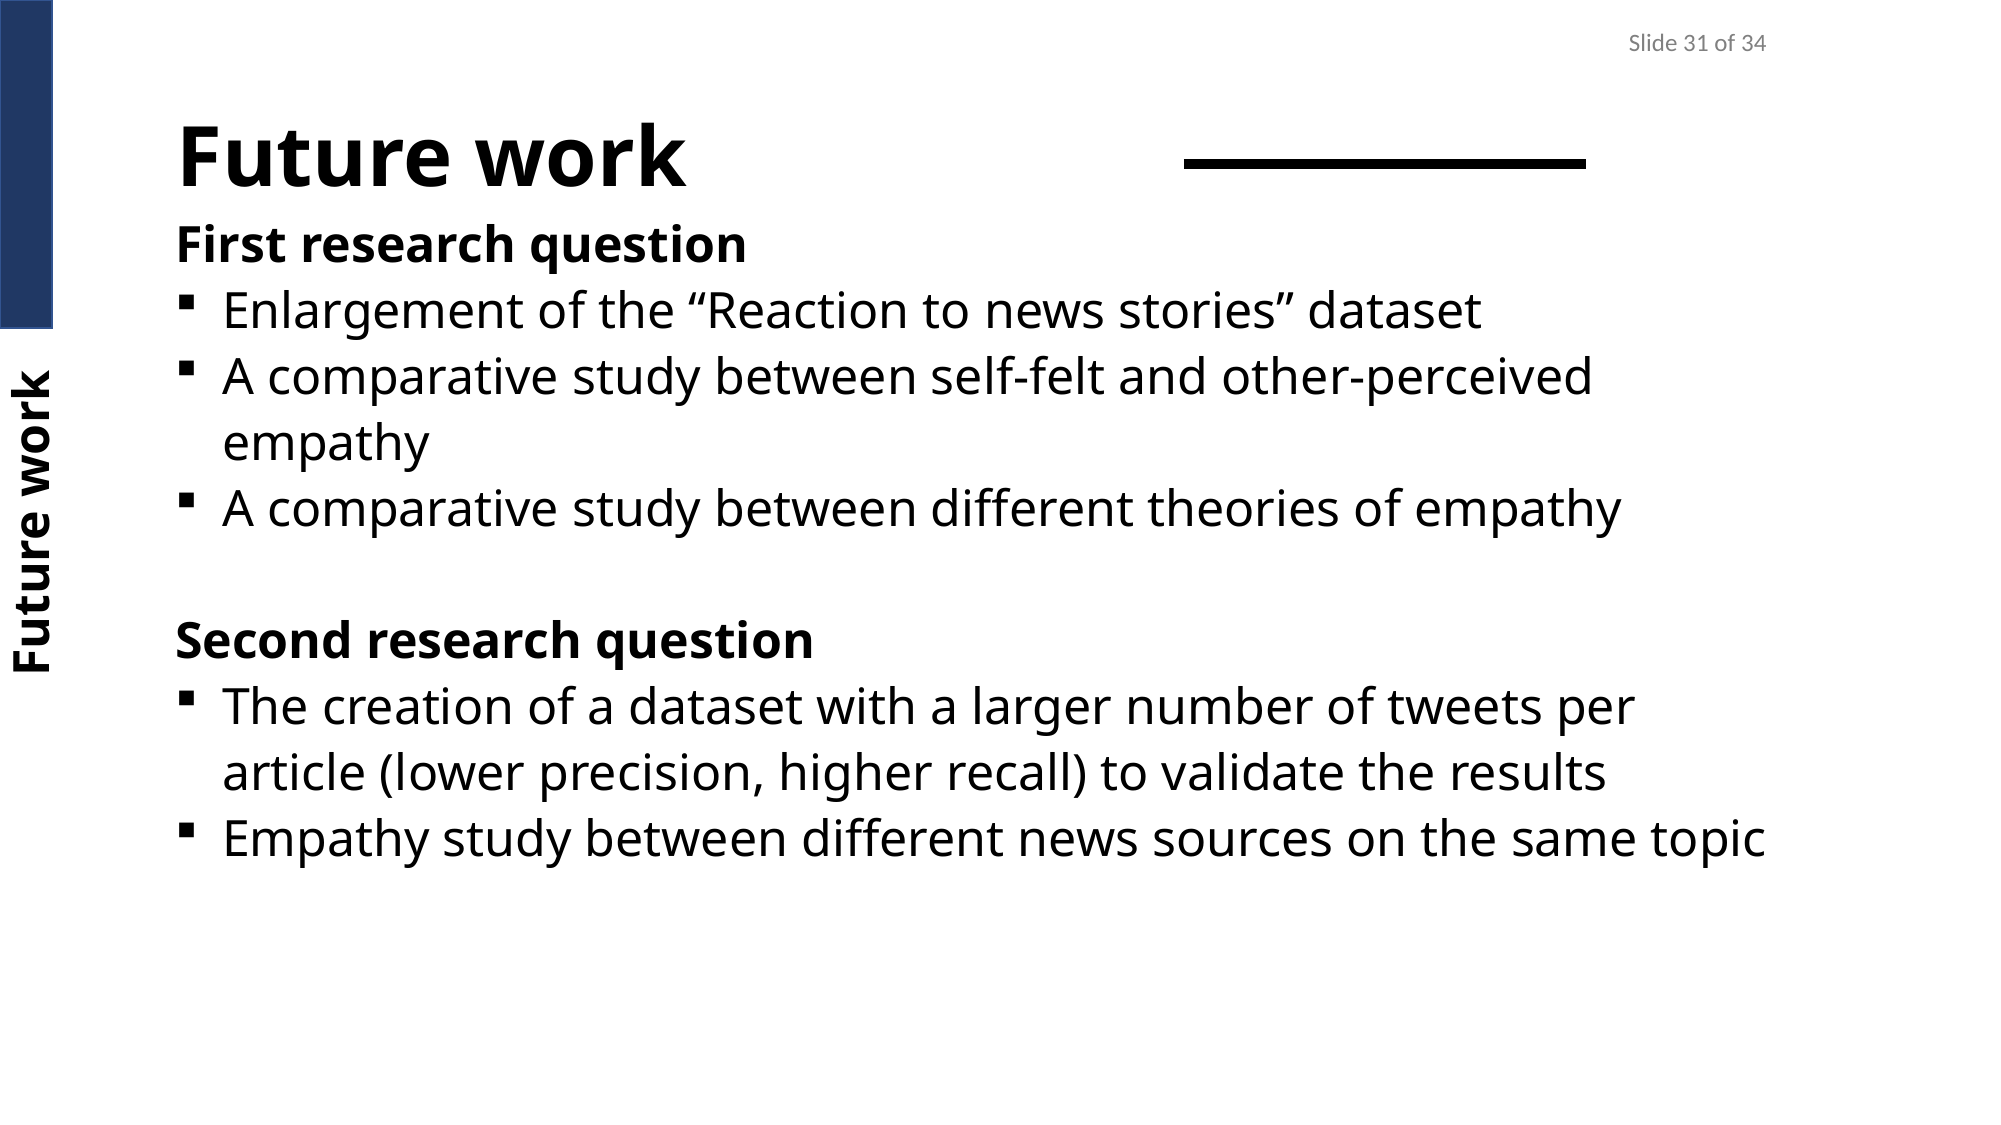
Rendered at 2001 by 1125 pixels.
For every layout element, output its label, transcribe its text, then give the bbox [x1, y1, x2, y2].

text_box [0, 0, 53, 329]
text_box Future work [161, 107, 1610, 199]
text_box First research question Enlargement of the “Reaction to news stories” dataset A comparative study between self-felt and other-perceived empathy A comparative study between different theories of empathy Second research question The creation of a dataset with a larger number of tweets per article (lower precision, higher recall) to validate the results Empathy study between different news sources on the same topic [160, 199, 1809, 1006]
text_box Slide 31 of 34 [1614, 19, 1942, 64]
text_box Future work [0, 328, 67, 692]
